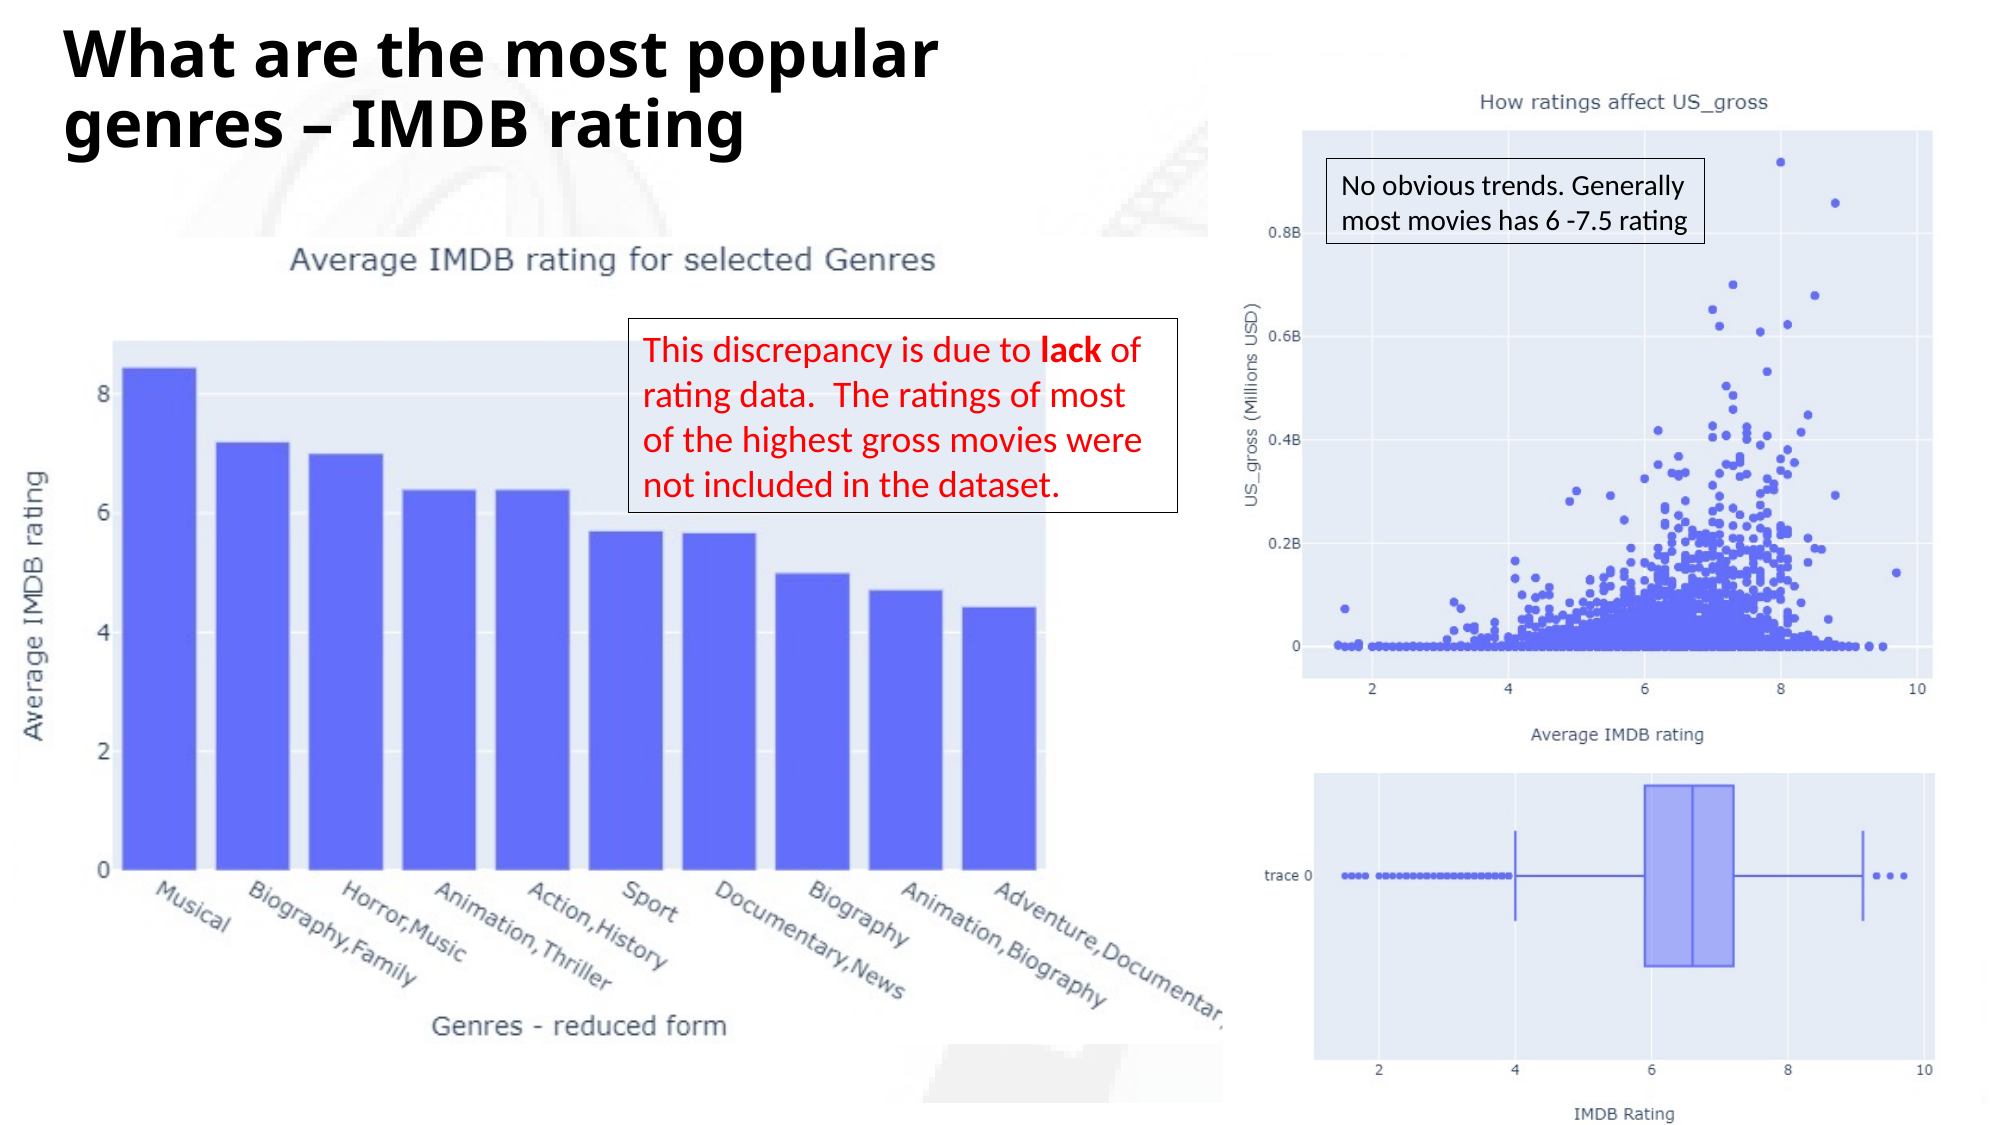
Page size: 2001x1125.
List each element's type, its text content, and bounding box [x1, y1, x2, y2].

picture [1207, 59, 1982, 1125]
title What are the most popular genres – IMDB rating [48, 12, 1175, 170]
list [18, 237, 1222, 1044]
